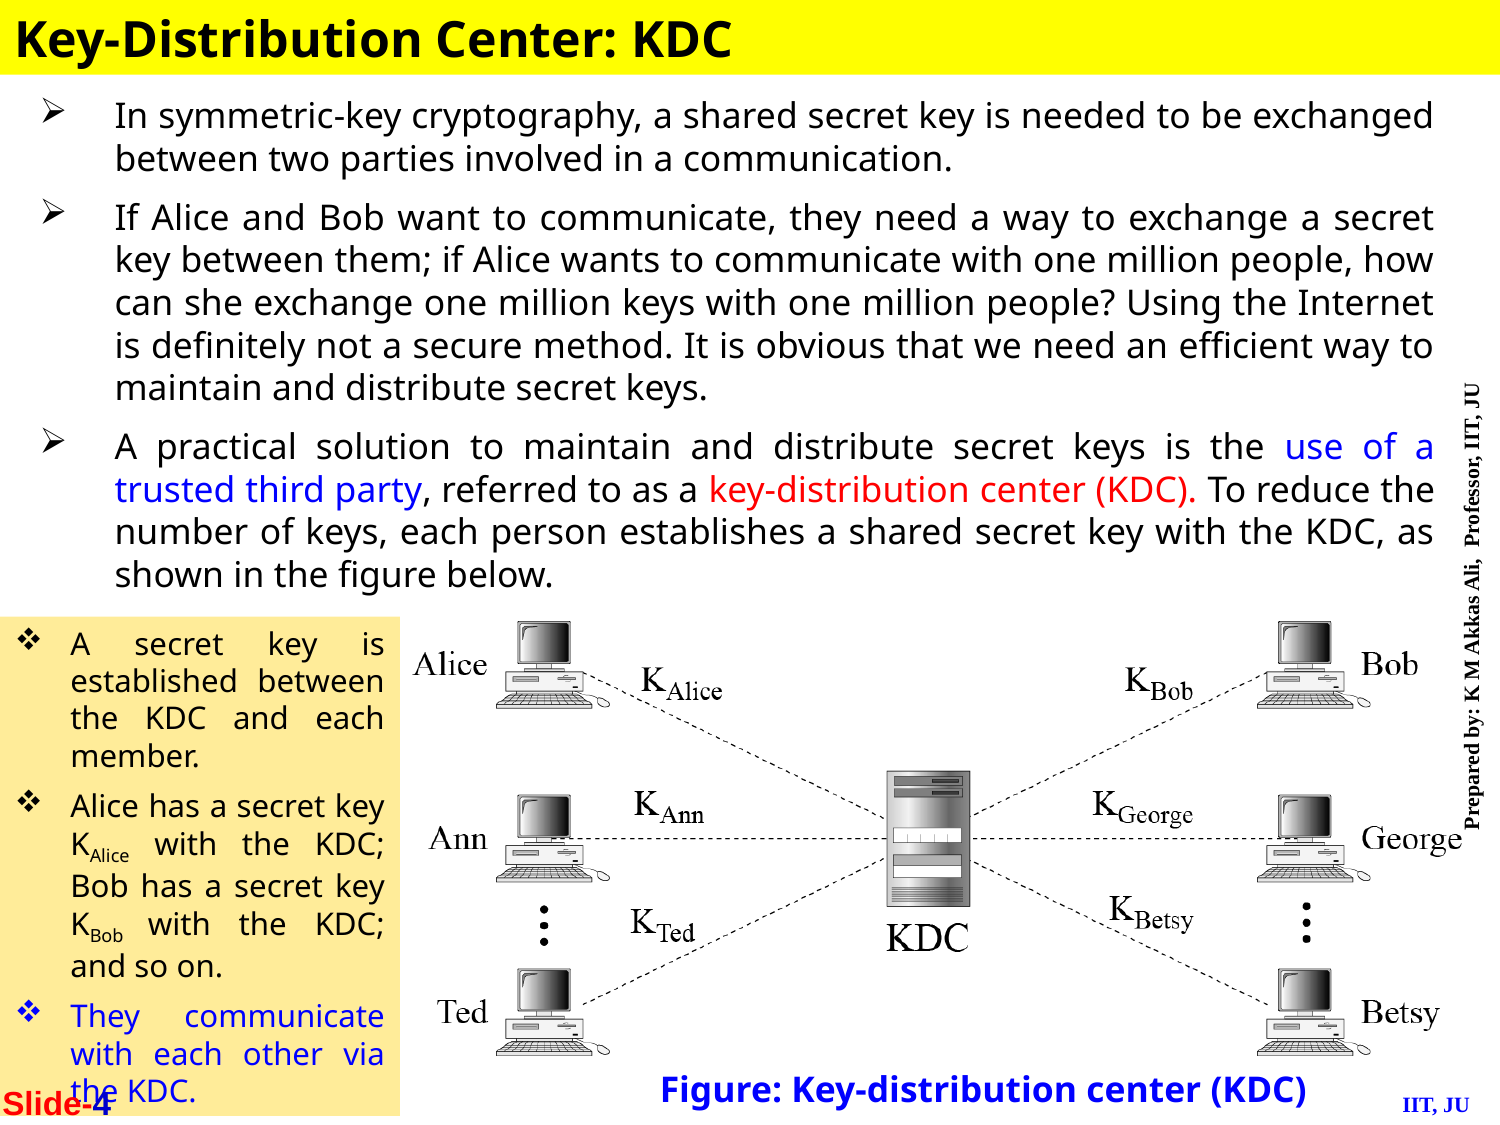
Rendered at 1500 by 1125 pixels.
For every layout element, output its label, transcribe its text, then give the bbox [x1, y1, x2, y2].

text_box Key-Distribution Center: KDC [0, 0, 1500, 75]
text_box A secret key is established between the KDC and each member. Alice has a secret key KAlice with the KDC; Bob has a secret key KBob with the KDC; and so on. They communicate with each other via the KDC. [0, 616, 400, 1116]
text_box In symmetric-key cryptography, a shared secret key is needed to be exchanged between two parties involved in a communication. If Alice and Bob want to communicate, they need a way to exchange a secret key between them; if Alice wants to communicate with one million people, how can she exchange one million keys with one million people? Using the Internet is definitely not a secure method. It is obvious that we need an efficient way to maintain and distribute secret keys. A practical solution to maintain and distribute secret keys is the use of a trusted third party, referred to as a key-distribution center (KDC). To reduce the number of keys, each person establishes a shared secret key with the KDC, as shown in the figure below. [24, 85, 1450, 602]
picture [412, 621, 1463, 1056]
slide_number Slide-4 [0, 1074, 300, 1125]
text_box Figure: Key-distribution center (KDC) [645, 1064, 1323, 1117]
